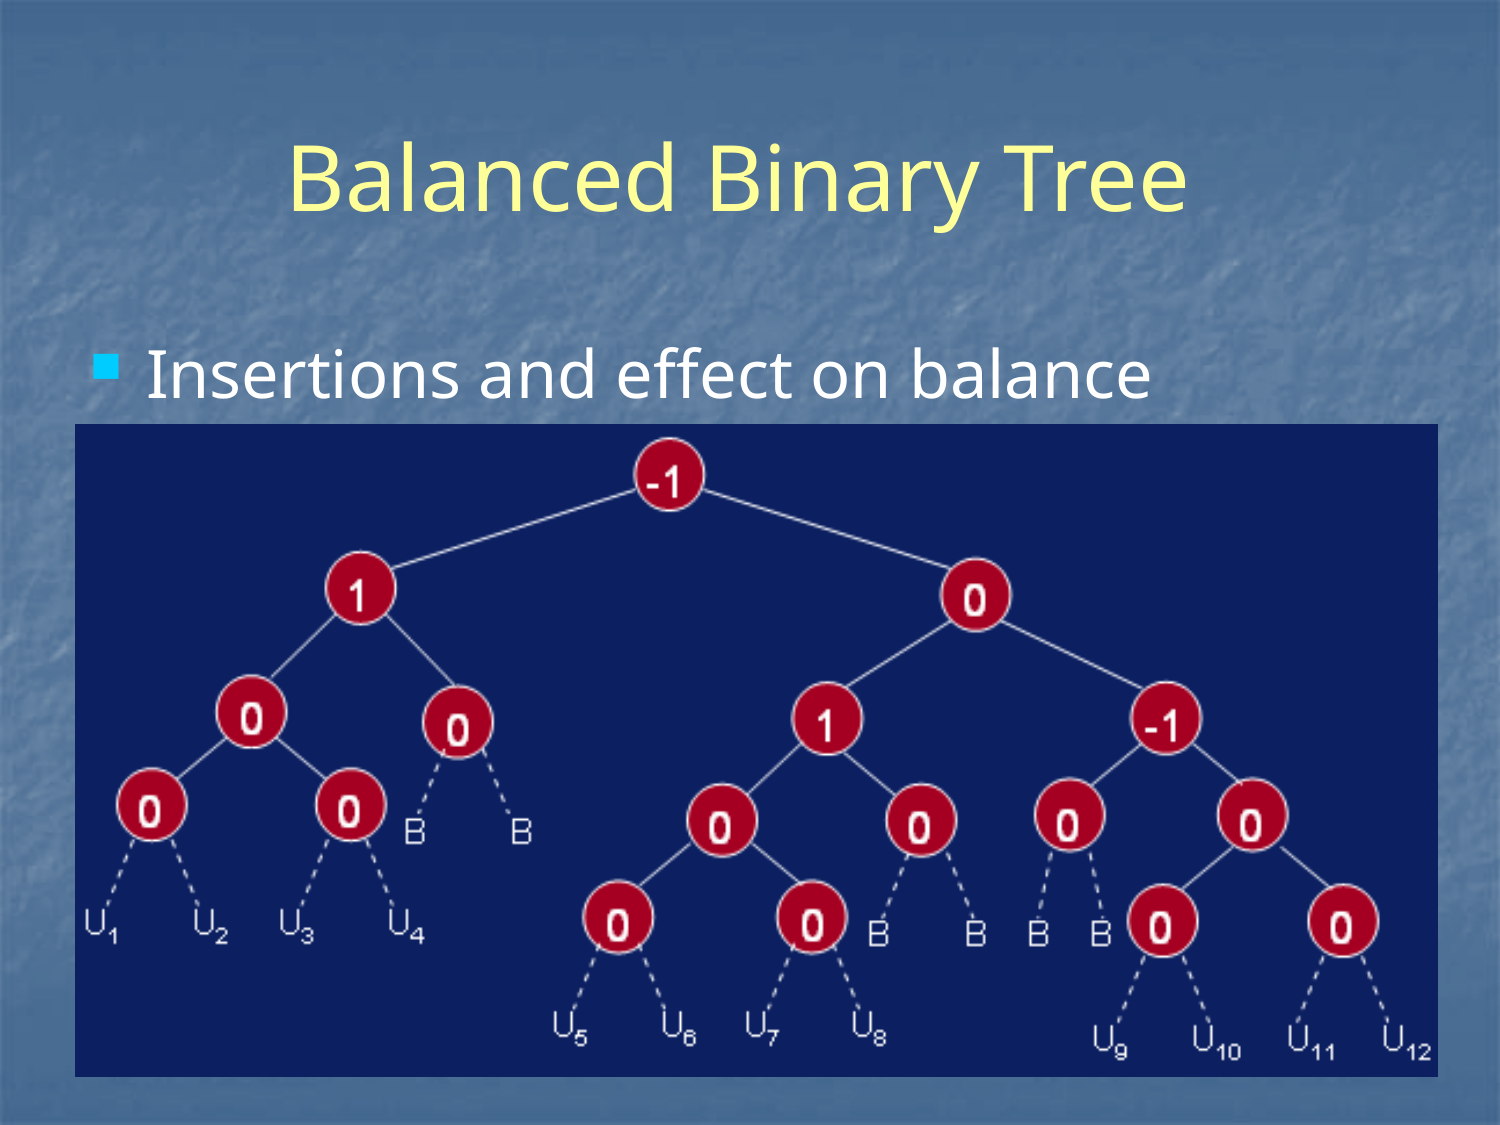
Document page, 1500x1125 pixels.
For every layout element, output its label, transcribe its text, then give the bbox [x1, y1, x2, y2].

list Insertions and effect on balance [75, 324, 1425, 423]
title Balanced Binary Tree [75, 62, 1425, 288]
picture [0, 0, 1500, 1125]
